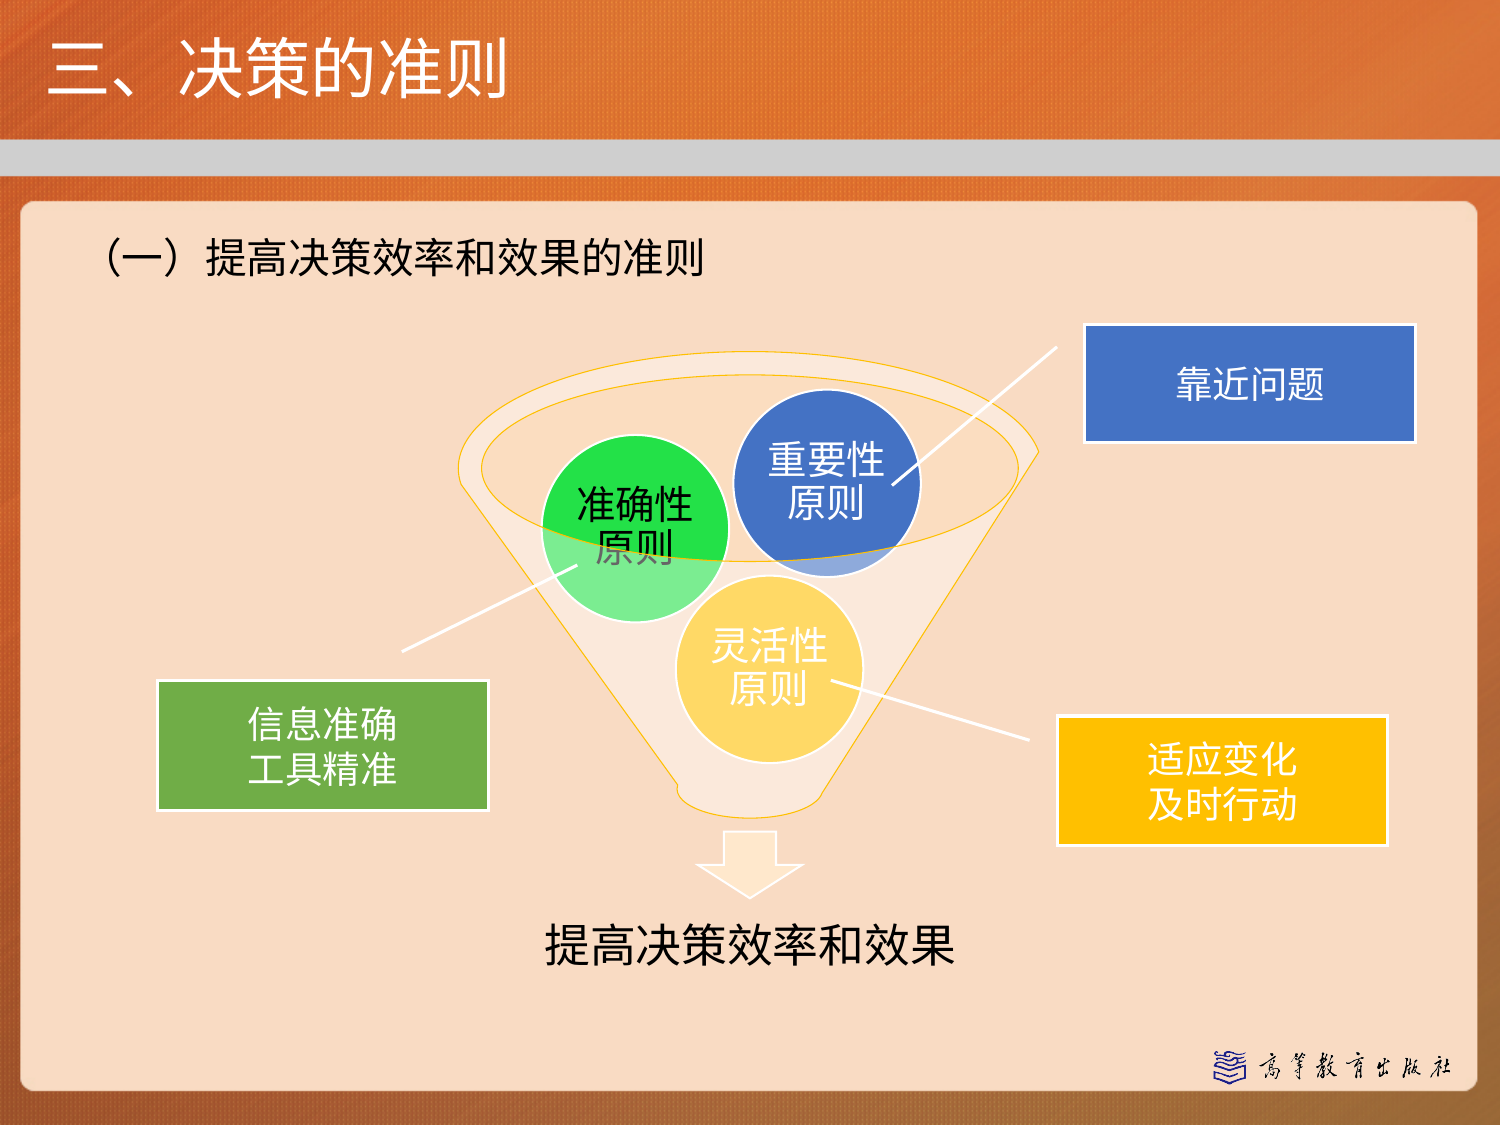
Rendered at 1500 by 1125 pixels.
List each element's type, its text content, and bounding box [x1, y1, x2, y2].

text_box 靠近问题 [1083, 323, 1417, 444]
text_box （一）提高决策效率和效果的准则 [64, 196, 1009, 324]
text_box 适应变化 及时行动 [1250, 714, 1389, 847]
picture [0, 0, 1500, 1125]
text_box 信息准确 工具精准 [156, 679, 249, 812]
text_box 三、决策的准则 [29, 19, 1341, 138]
text_box [59, 218, 1004, 347]
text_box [249, 347, 1250, 1015]
